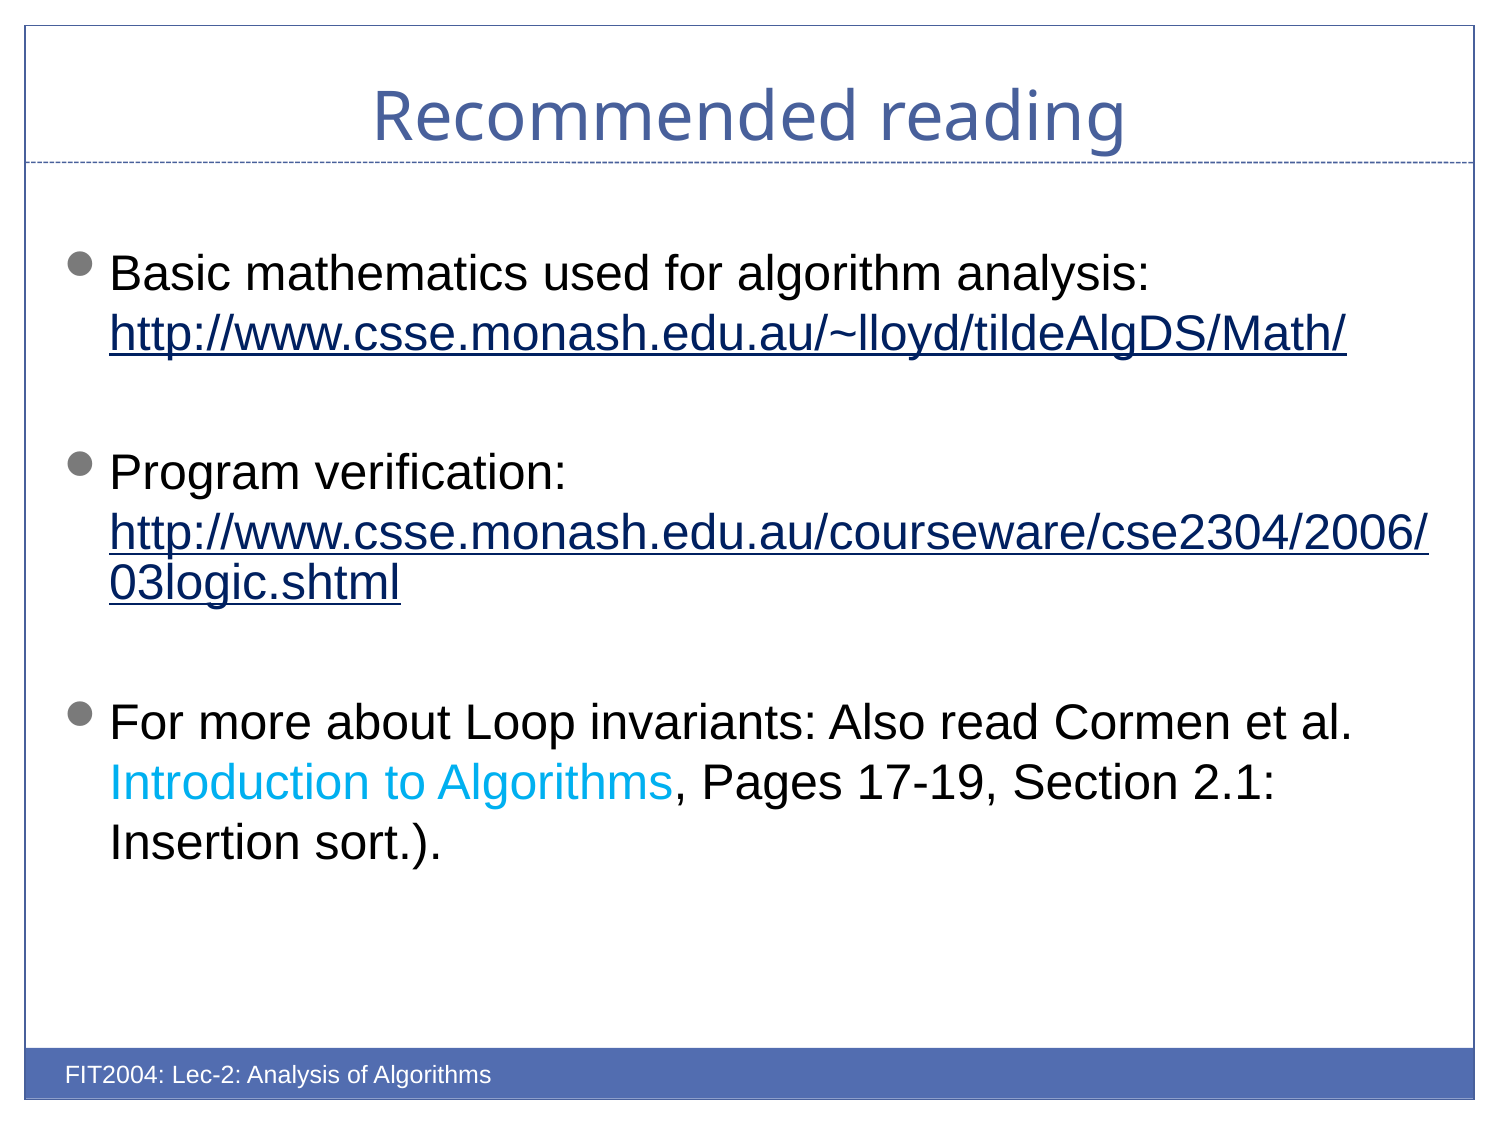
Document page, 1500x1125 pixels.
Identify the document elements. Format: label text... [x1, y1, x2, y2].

list Basic mathematics used for algorithm analysis: http://www.csse.monash.edu.au/~lloyd/tildeAlgDS/Math/ Program verification: http://www.csse.monash.edu.au/courseware/cse2304/2006/03logic.shtml For more about Loop invariants: Also read Cormen et al. Introduction to Algorithms, Pages 17-19, Section 2.1: Insertion sort.). [49, 162, 1445, 913]
footer FIT2004: Lec-2: Analysis of Algorithms [50, 1051, 800, 1112]
title Recommended reading [49, 37, 1450, 162]
